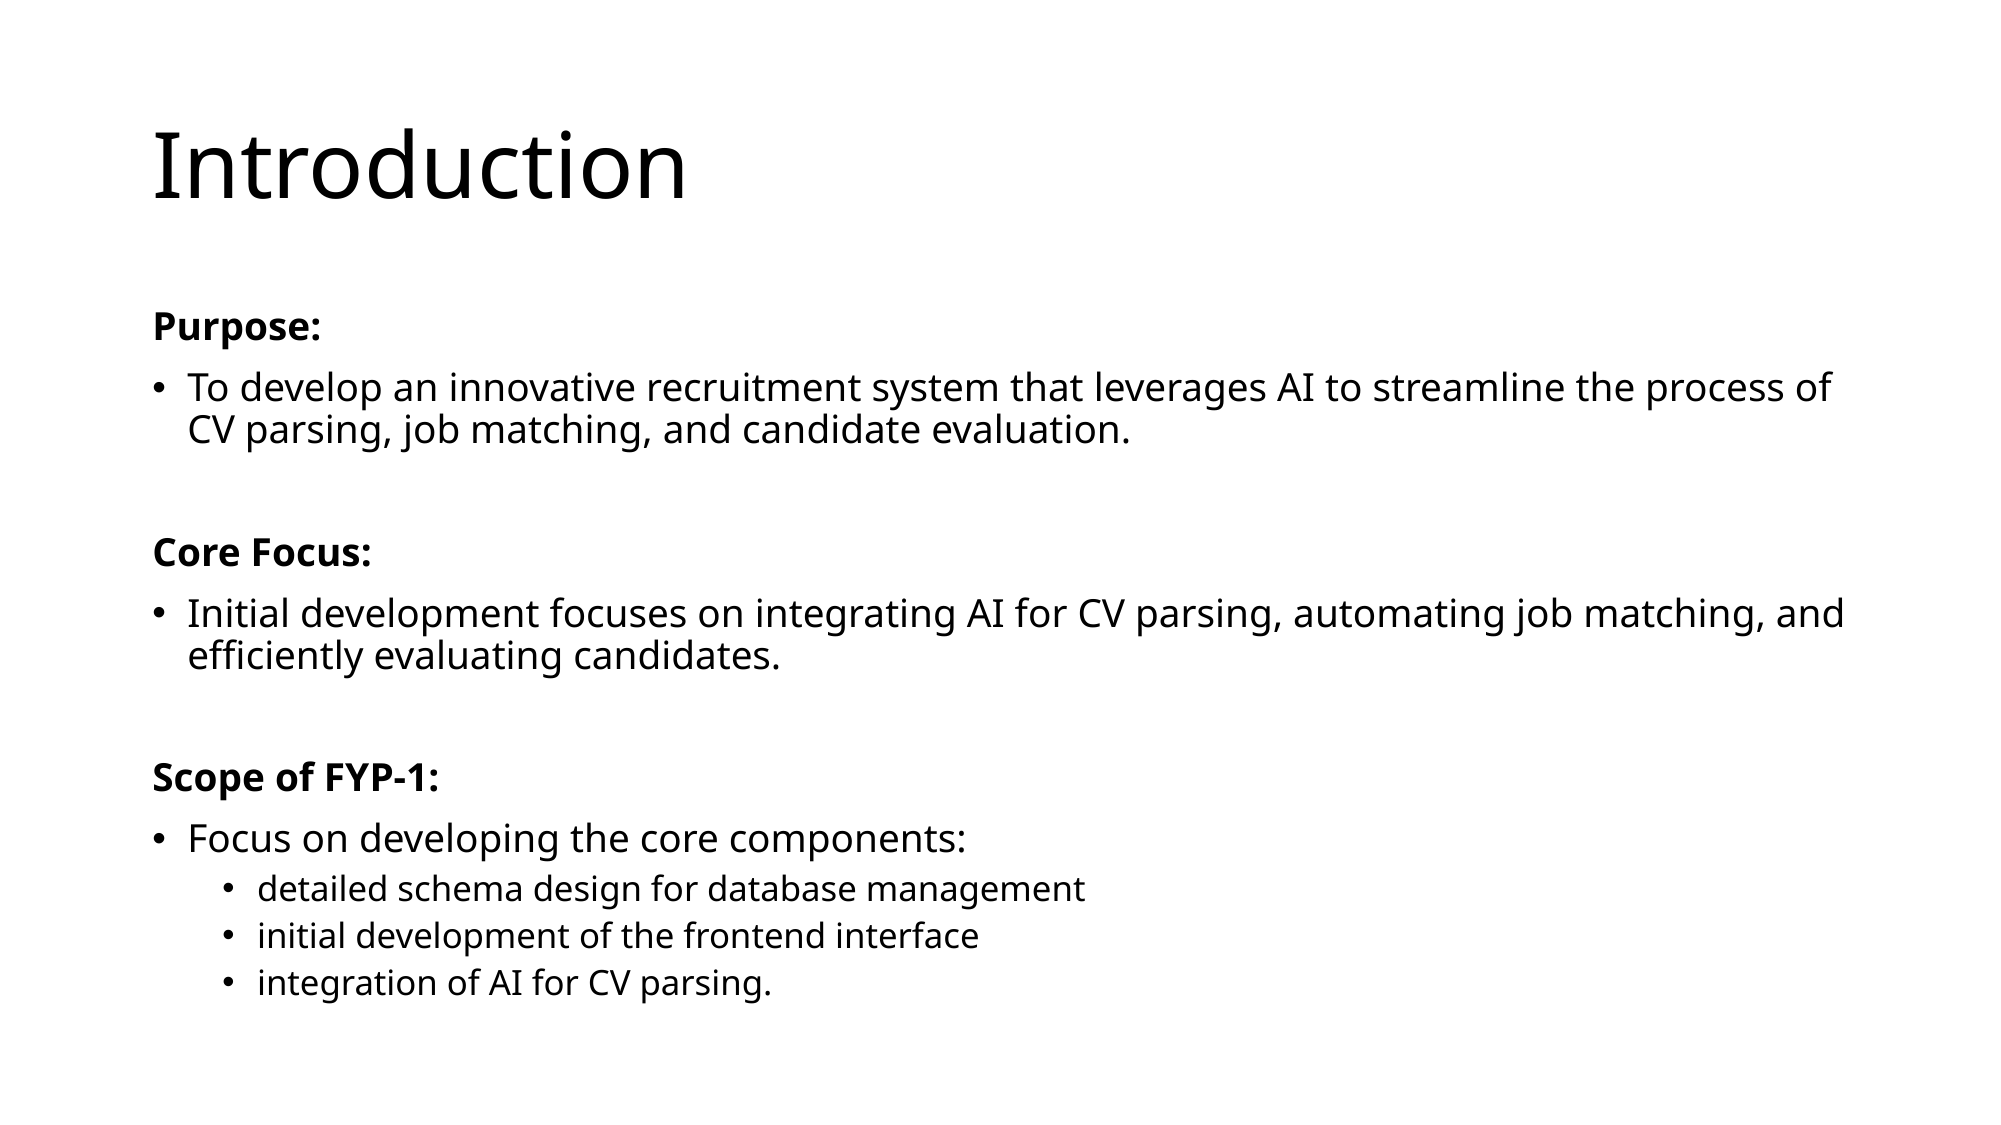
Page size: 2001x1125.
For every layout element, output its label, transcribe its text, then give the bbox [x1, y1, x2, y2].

title Introduction [137, 59, 1863, 278]
list Purpose: To develop an innovative recruitment system that leverages AI to streamline the process of CV parsing, job matching, and candidate evaluation. Core Focus: Initial development focuses on integrating AI for CV parsing, automating job matching, and efficiently evaluating candidates. Scope of FYP-1: Focus on developing the core components: detailed schema design for database management initial development of the frontend interface integration of AI for CV parsing. [137, 299, 1863, 1014]
